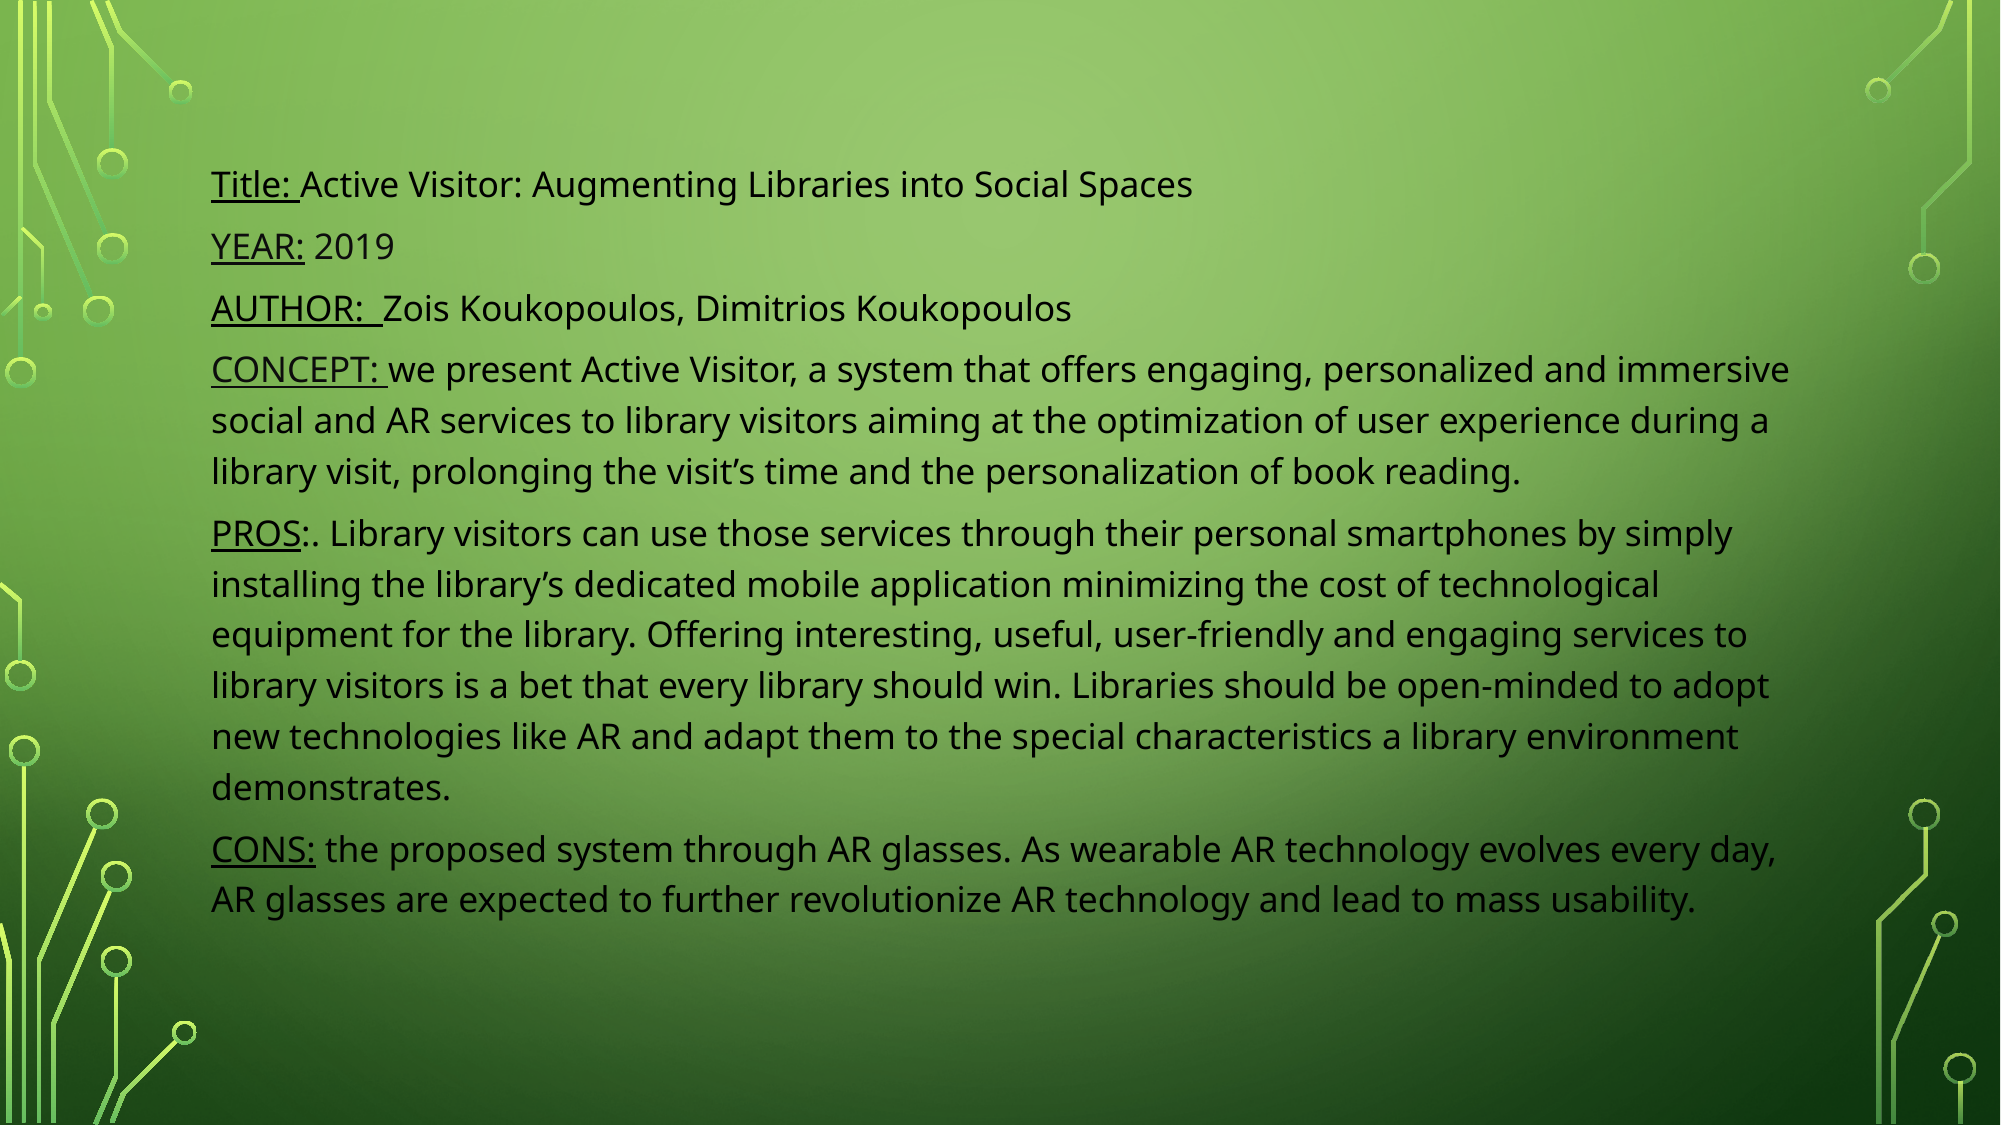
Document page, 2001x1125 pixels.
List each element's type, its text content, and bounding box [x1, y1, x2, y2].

list Title: Active Visitor: Augmenting Libraries into Social Spaces YEAR: 2019 AUTHOR: Zois Koukopoulos, Dimitrios Koukopoulos CONCEPT: we present Active Visitor, a system that offers engaging, personalized and immersive social and AR services to library visitors aiming at the optimization of user experience during a library visit, prolonging the visit’s time and the personalization of book reading. PROS:. Library visitors can use those services through their personal smartphones by simply installing the library’s dedicated mobile application minimizing the cost of technological equipment for the library. Offering interesting, useful, user-friendly and engaging services to library visitors is a bet that every library should win. Libraries should be open-minded to adopt new technologies like AR and adapt them to the special characteristics a library environment demonstrates. CONS: the proposed system through AR glasses. As wearable AR technology evolves every day, AR glasses are expected to further revolutionize AR technology and lead to mass usability. [196, 146, 1845, 998]
